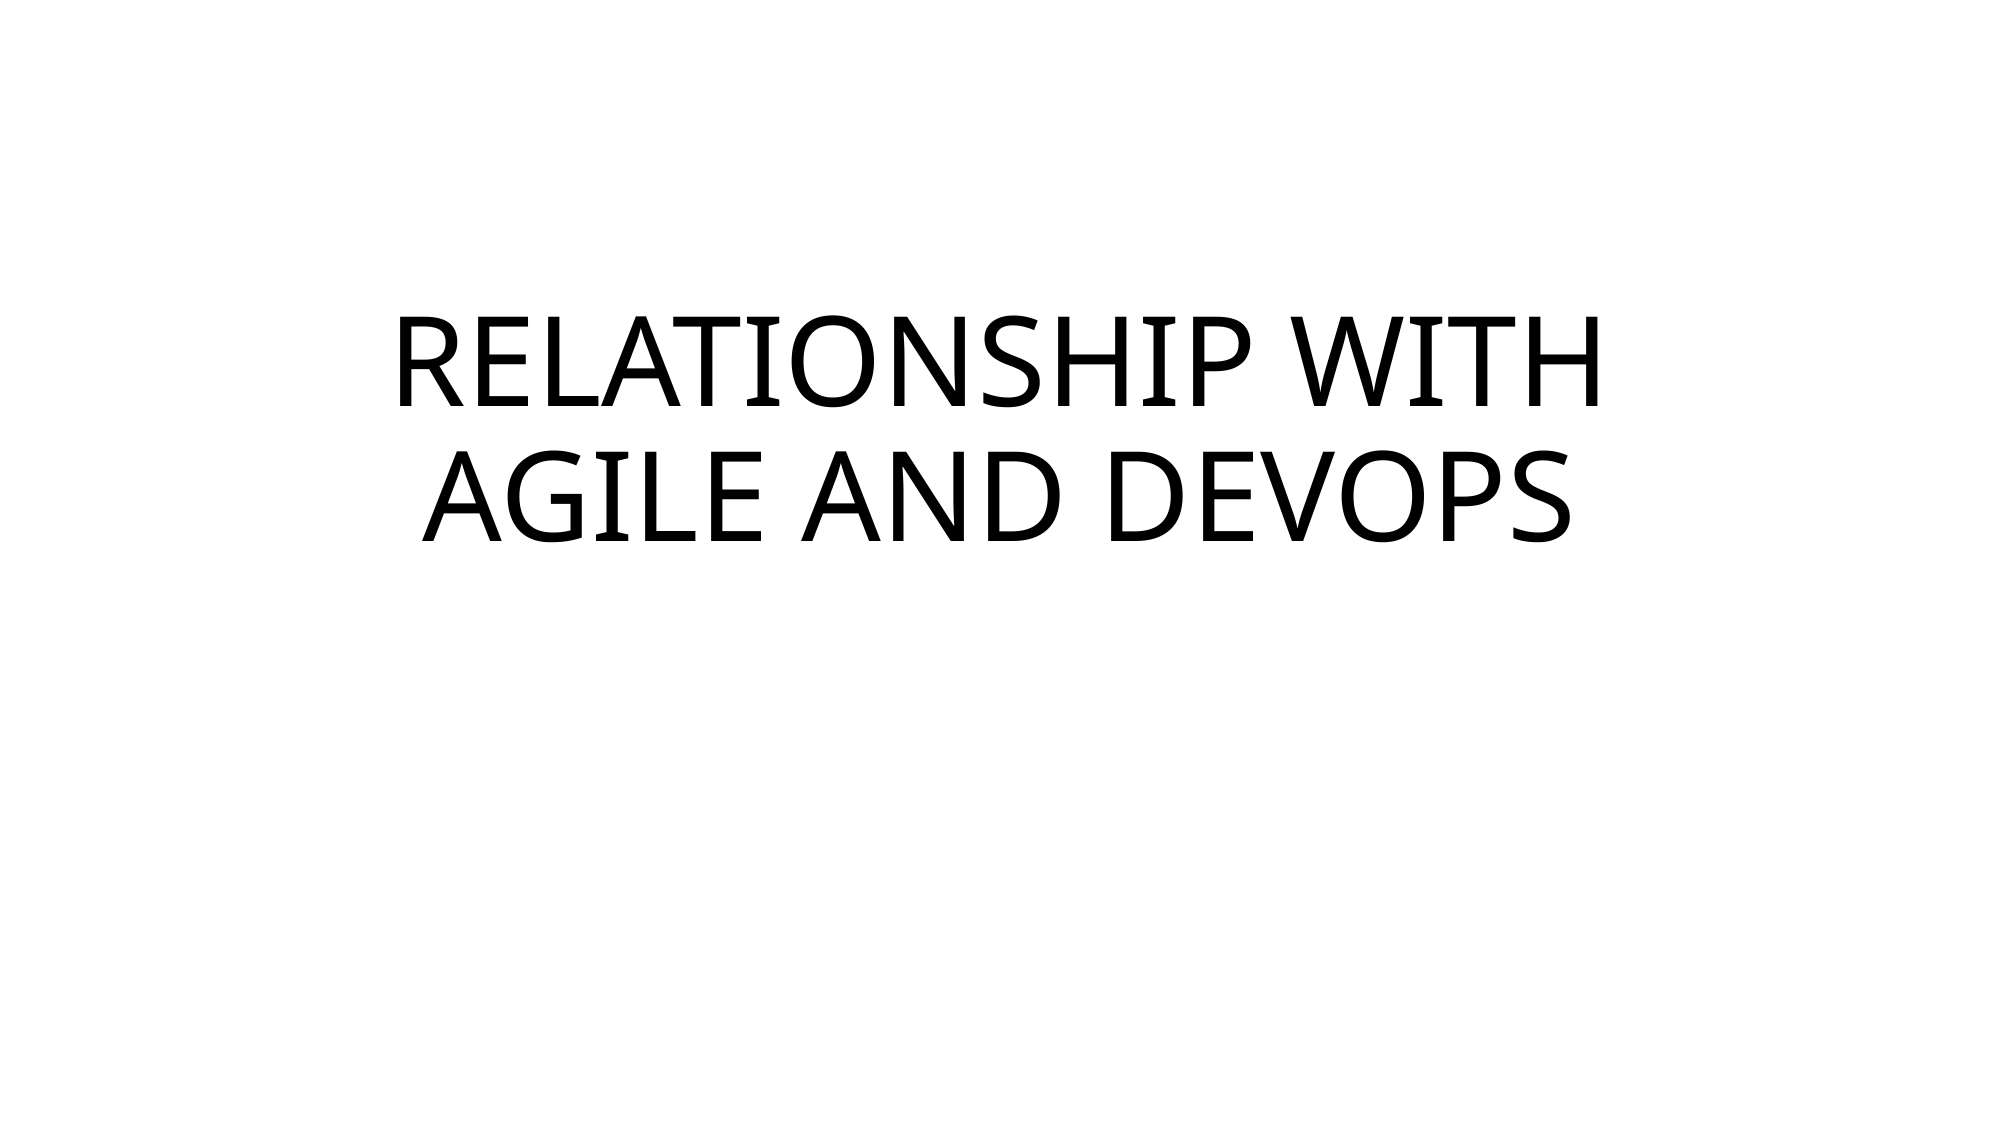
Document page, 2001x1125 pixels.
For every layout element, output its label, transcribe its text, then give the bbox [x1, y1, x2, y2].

title RELATIONSHIP WITH AGILE AND DEVOPS [249, 184, 1750, 576]
